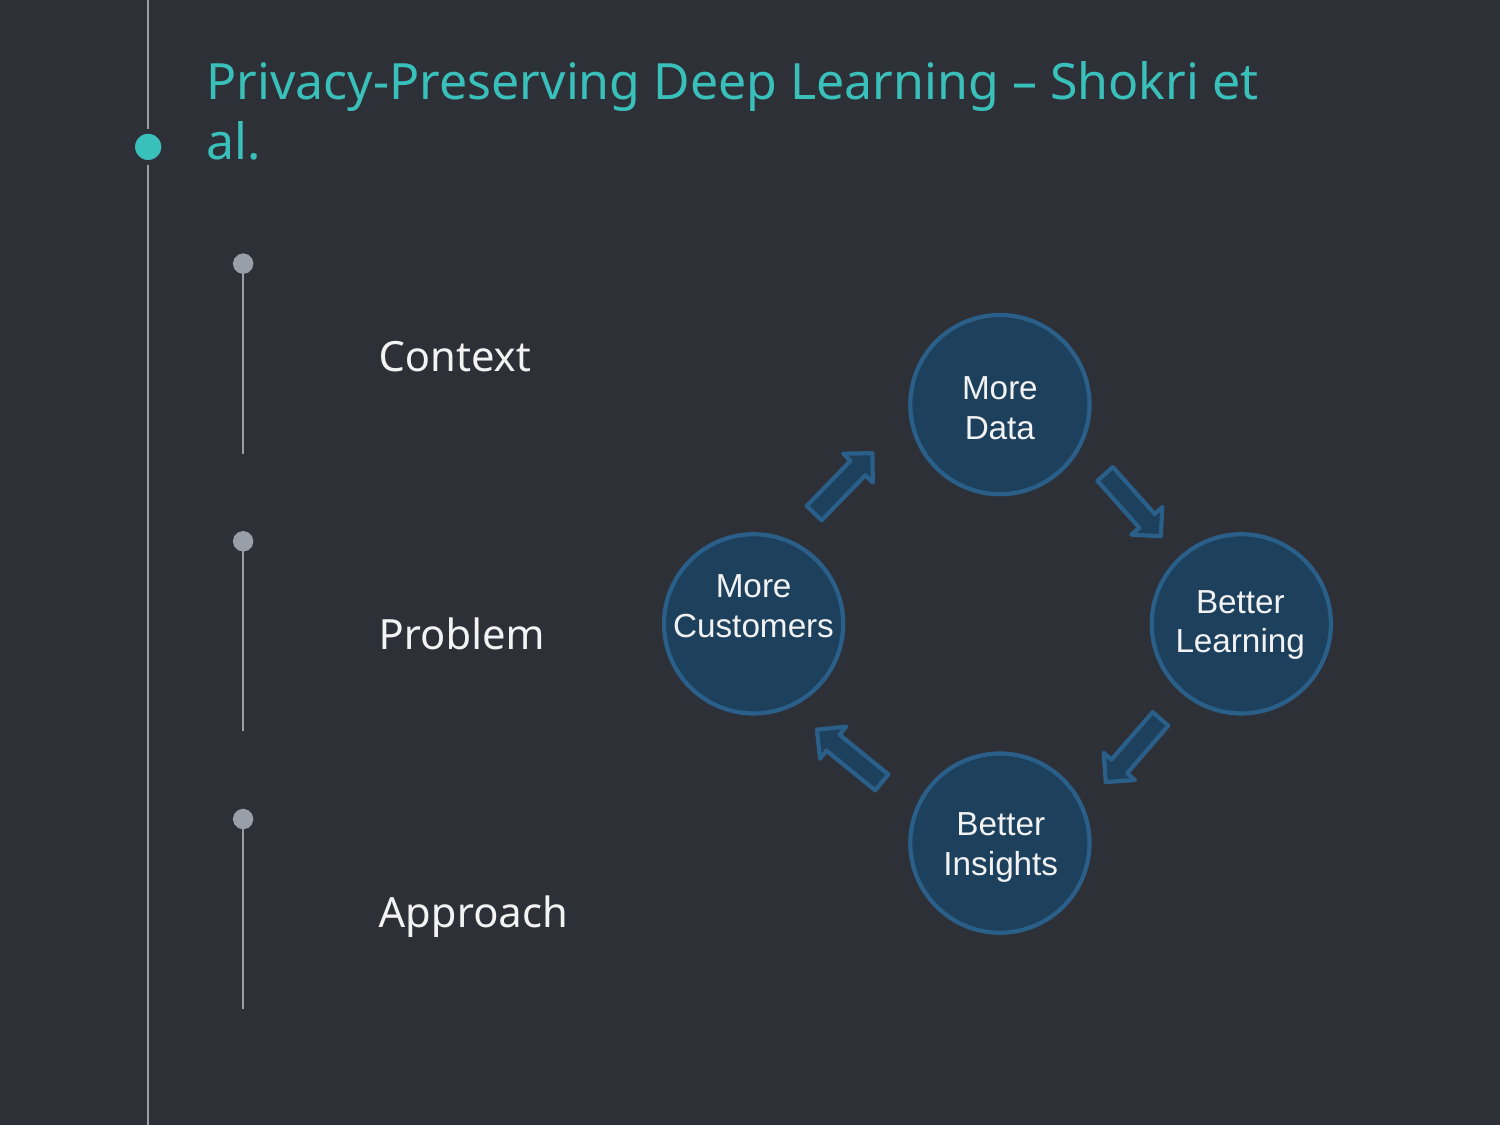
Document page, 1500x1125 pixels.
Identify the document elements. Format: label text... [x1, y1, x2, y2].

text_box [908, 312, 1092, 497]
text_box More Customers [651, 556, 856, 652]
title Privacy-Preserving Deep Learning – Shokri et al. [191, 109, 1317, 185]
text_box [908, 798, 920, 889]
text_box [691, 532, 816, 556]
text_box Better Learning [1160, 572, 1321, 667]
text_box [1149, 578, 1334, 716]
text_box [804, 451, 875, 523]
text_box [814, 724, 891, 793]
text_box [1095, 464, 1165, 539]
text_box [1165, 532, 1317, 572]
text_box Better Insights [920, 795, 1081, 890]
text_box [1081, 800, 1092, 886]
text_box [1101, 710, 1171, 785]
text_box [921, 890, 1079, 935]
text_box [666, 652, 841, 716]
text_box Problem [363, 592, 667, 656]
text_box [921, 751, 1078, 795]
text_box Context [363, 314, 743, 378]
text_box Approach [363, 870, 743, 933]
text_box More Data [929, 358, 1071, 454]
